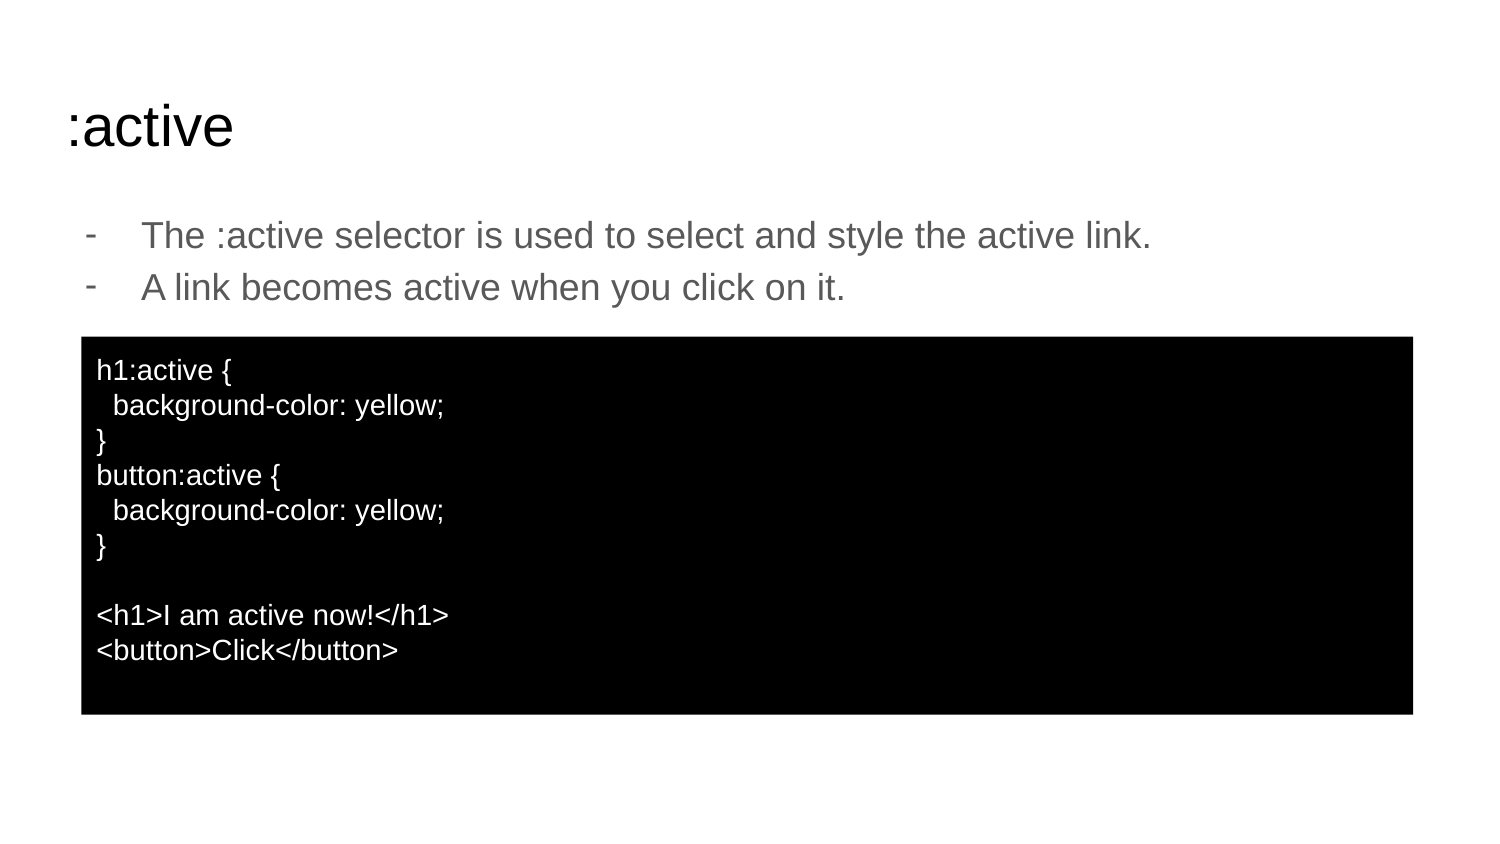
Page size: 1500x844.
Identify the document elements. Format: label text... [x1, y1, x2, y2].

text_box h1:active { background-color: yellow; } button:active { background-color: yellow; } <h1>I am active now!</h1> <button>Click</button> [81, 336, 1414, 715]
list The :active selector is used to select and style the active link. A link becomes active when you click on it. [51, 189, 1449, 750]
title :active [51, 72, 1449, 167]
